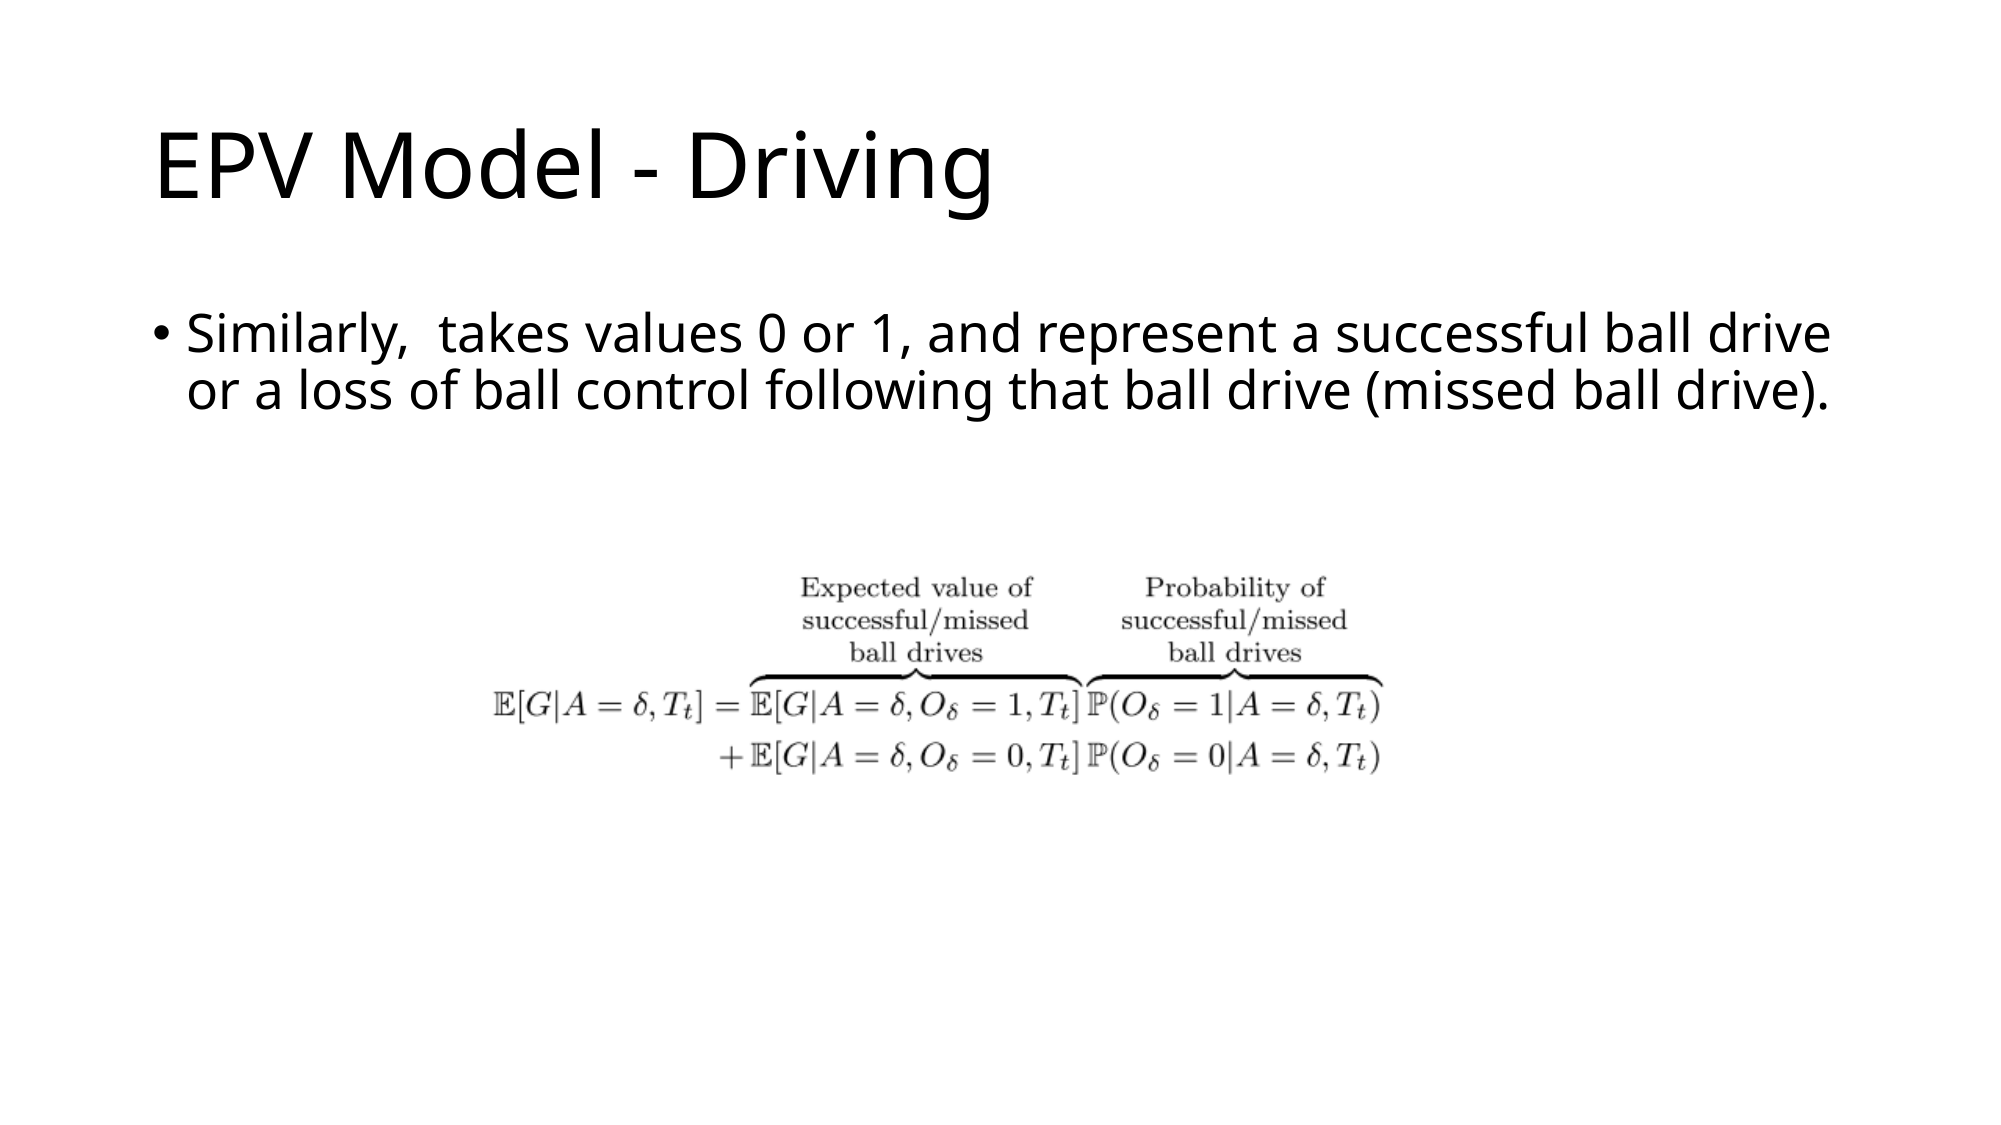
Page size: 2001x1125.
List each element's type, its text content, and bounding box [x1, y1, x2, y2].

picture [487, 561, 1428, 801]
title EPV Model - Driving [137, 59, 1863, 278]
